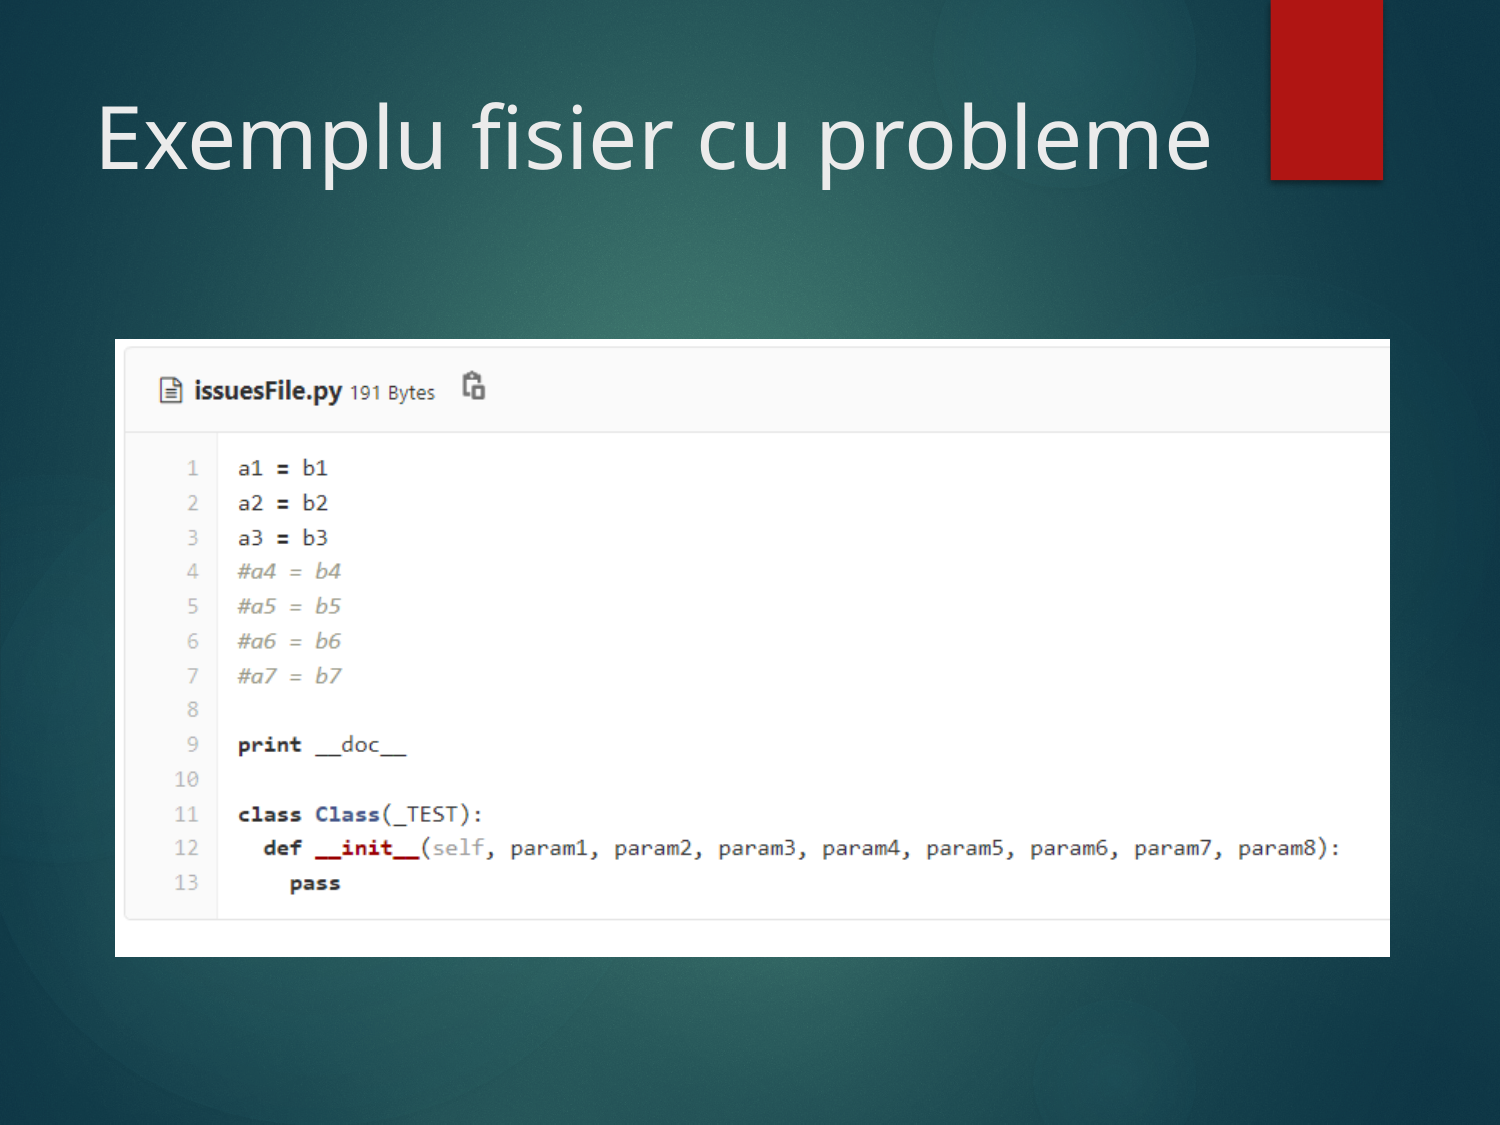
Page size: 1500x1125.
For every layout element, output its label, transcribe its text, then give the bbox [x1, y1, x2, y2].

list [115, 339, 1391, 958]
title Exemplu fisier cu probleme [79, 74, 1275, 304]
